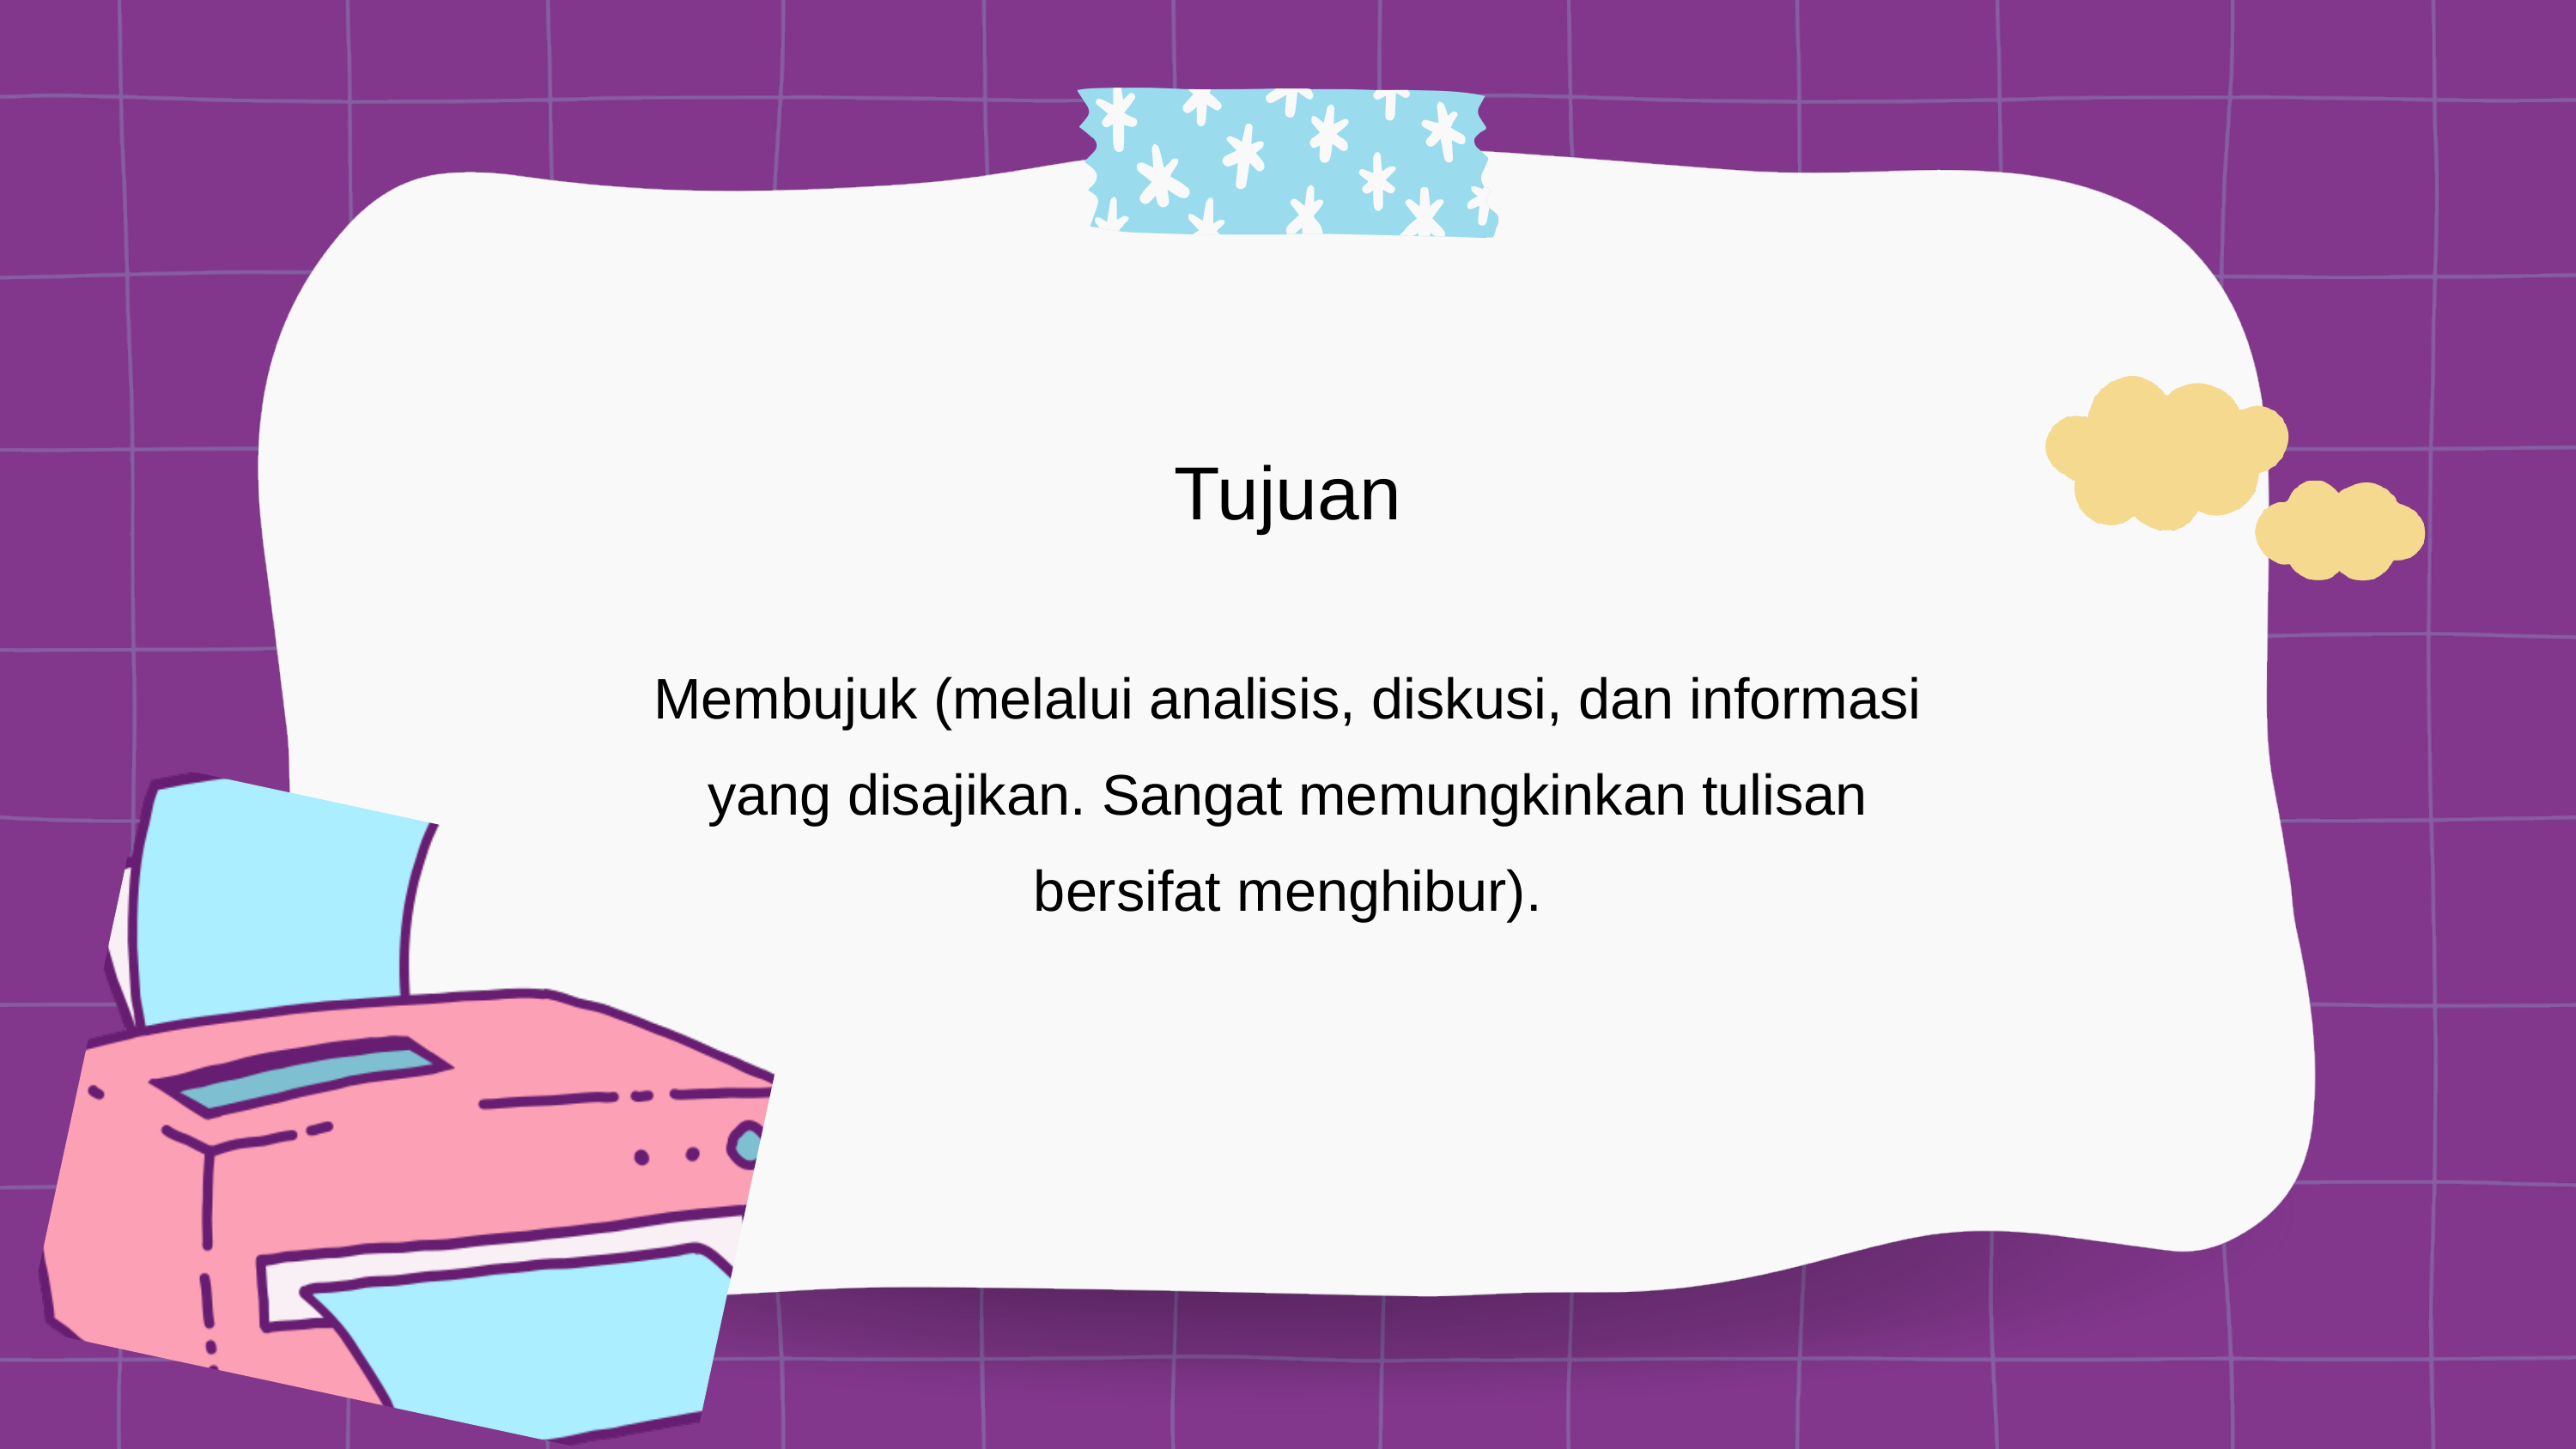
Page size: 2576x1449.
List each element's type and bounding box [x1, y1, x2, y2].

text_box [0, 0, 2576, 1449]
text_box [255, 144, 2321, 1413]
